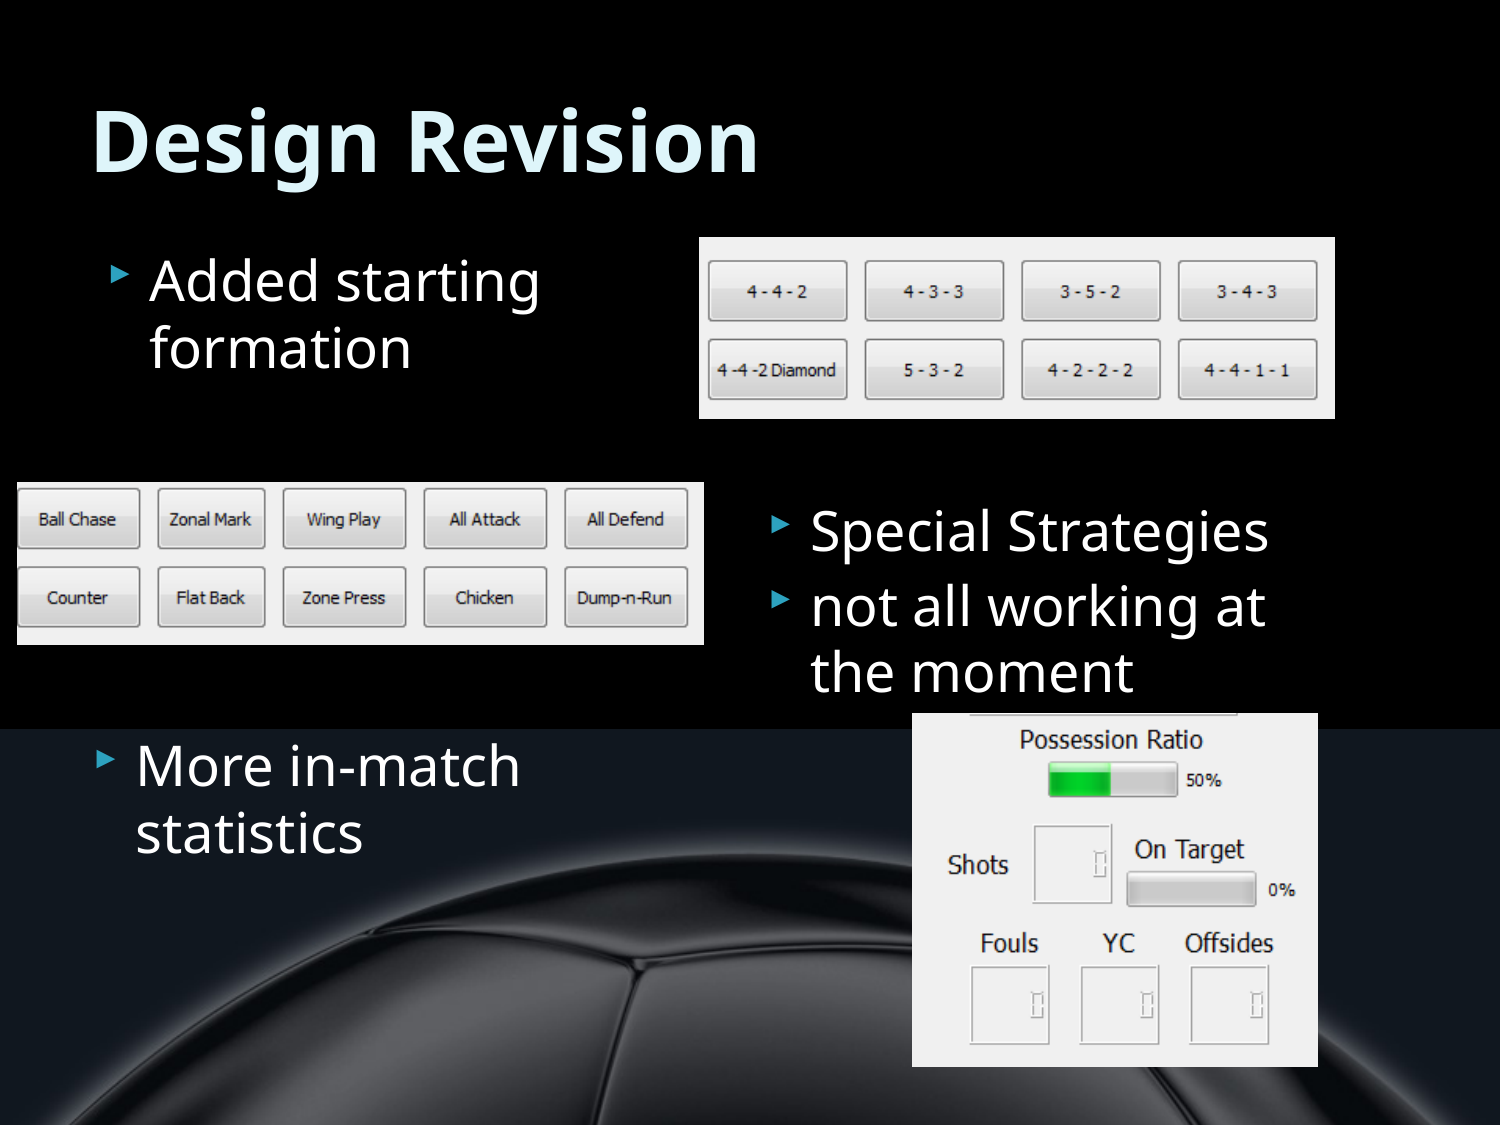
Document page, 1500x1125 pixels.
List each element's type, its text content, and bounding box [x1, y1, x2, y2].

text_box Special Strategies not all working at the moment [735, 488, 1336, 714]
list Added starting formation [75, 237, 675, 463]
title Design Revision [75, 45, 1425, 233]
picture [699, 237, 1335, 419]
picture [17, 482, 704, 646]
picture [0, 712, 1500, 1125]
text_box More in-match statistics [60, 722, 736, 729]
